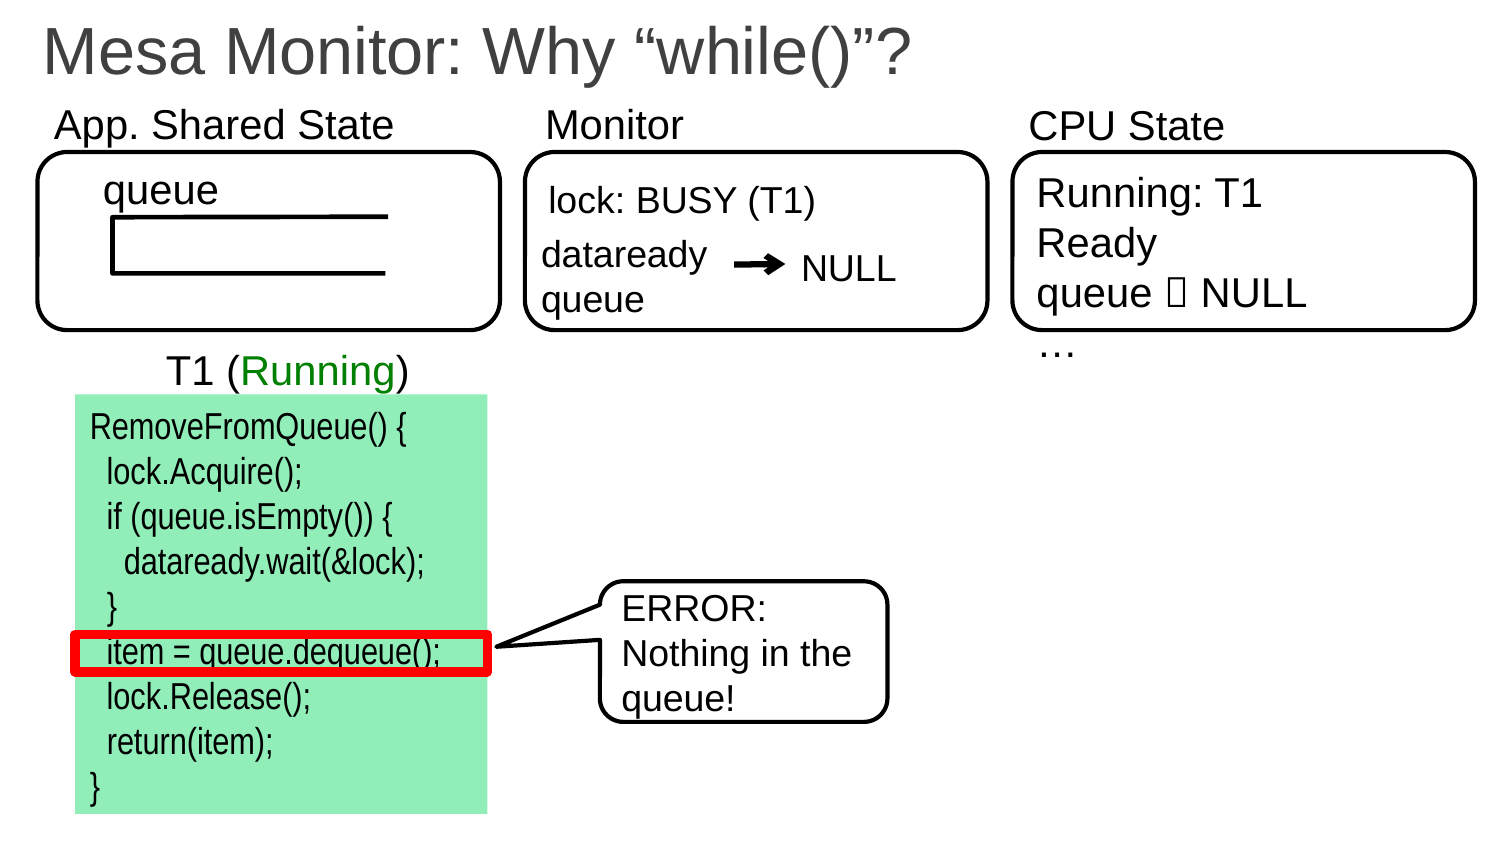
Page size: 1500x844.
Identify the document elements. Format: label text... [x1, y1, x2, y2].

text_box [112, 216, 389, 274]
text_box [1024, 151, 1475, 331]
text_box App. Shared State [39, 90, 410, 156]
text_box [524, 151, 988, 331]
text_box RemoveFromQueue() { lock.Acquire(); if (queue.isEmpty()) { dataready.wait(&lock); } item = queue.dequeue(); lock.Release(); return(item); } [75, 394, 488, 634]
text_box [37, 151, 500, 331]
text_box Running: T1 Ready queue  NULL … [1021, 158, 1323, 374]
text_box T1 (Running) [150, 336, 425, 402]
text_box [1012, 160, 1021, 322]
text_box RemoveFromQueue() { lock.Acquire(); if (queue.isEmpty()) { dataready.wait(&lock); } item = queue.dequeue(); lock.Release(); return(item); } [75, 672, 488, 814]
text_box NULL [786, 236, 912, 297]
text_box CPU State [1013, 91, 1241, 157]
text_box dataready queue [526, 222, 723, 328]
text_box ERROR: Nothing in the queue! [496, 581, 888, 722]
text_box lock: BUSY (T1) [533, 168, 832, 229]
text_box queue [88, 155, 235, 221]
title Mesa Monitor: Why “while()”? [27, 0, 1480, 119]
text_box [75, 634, 488, 672]
text_box Monitor [530, 90, 700, 156]
